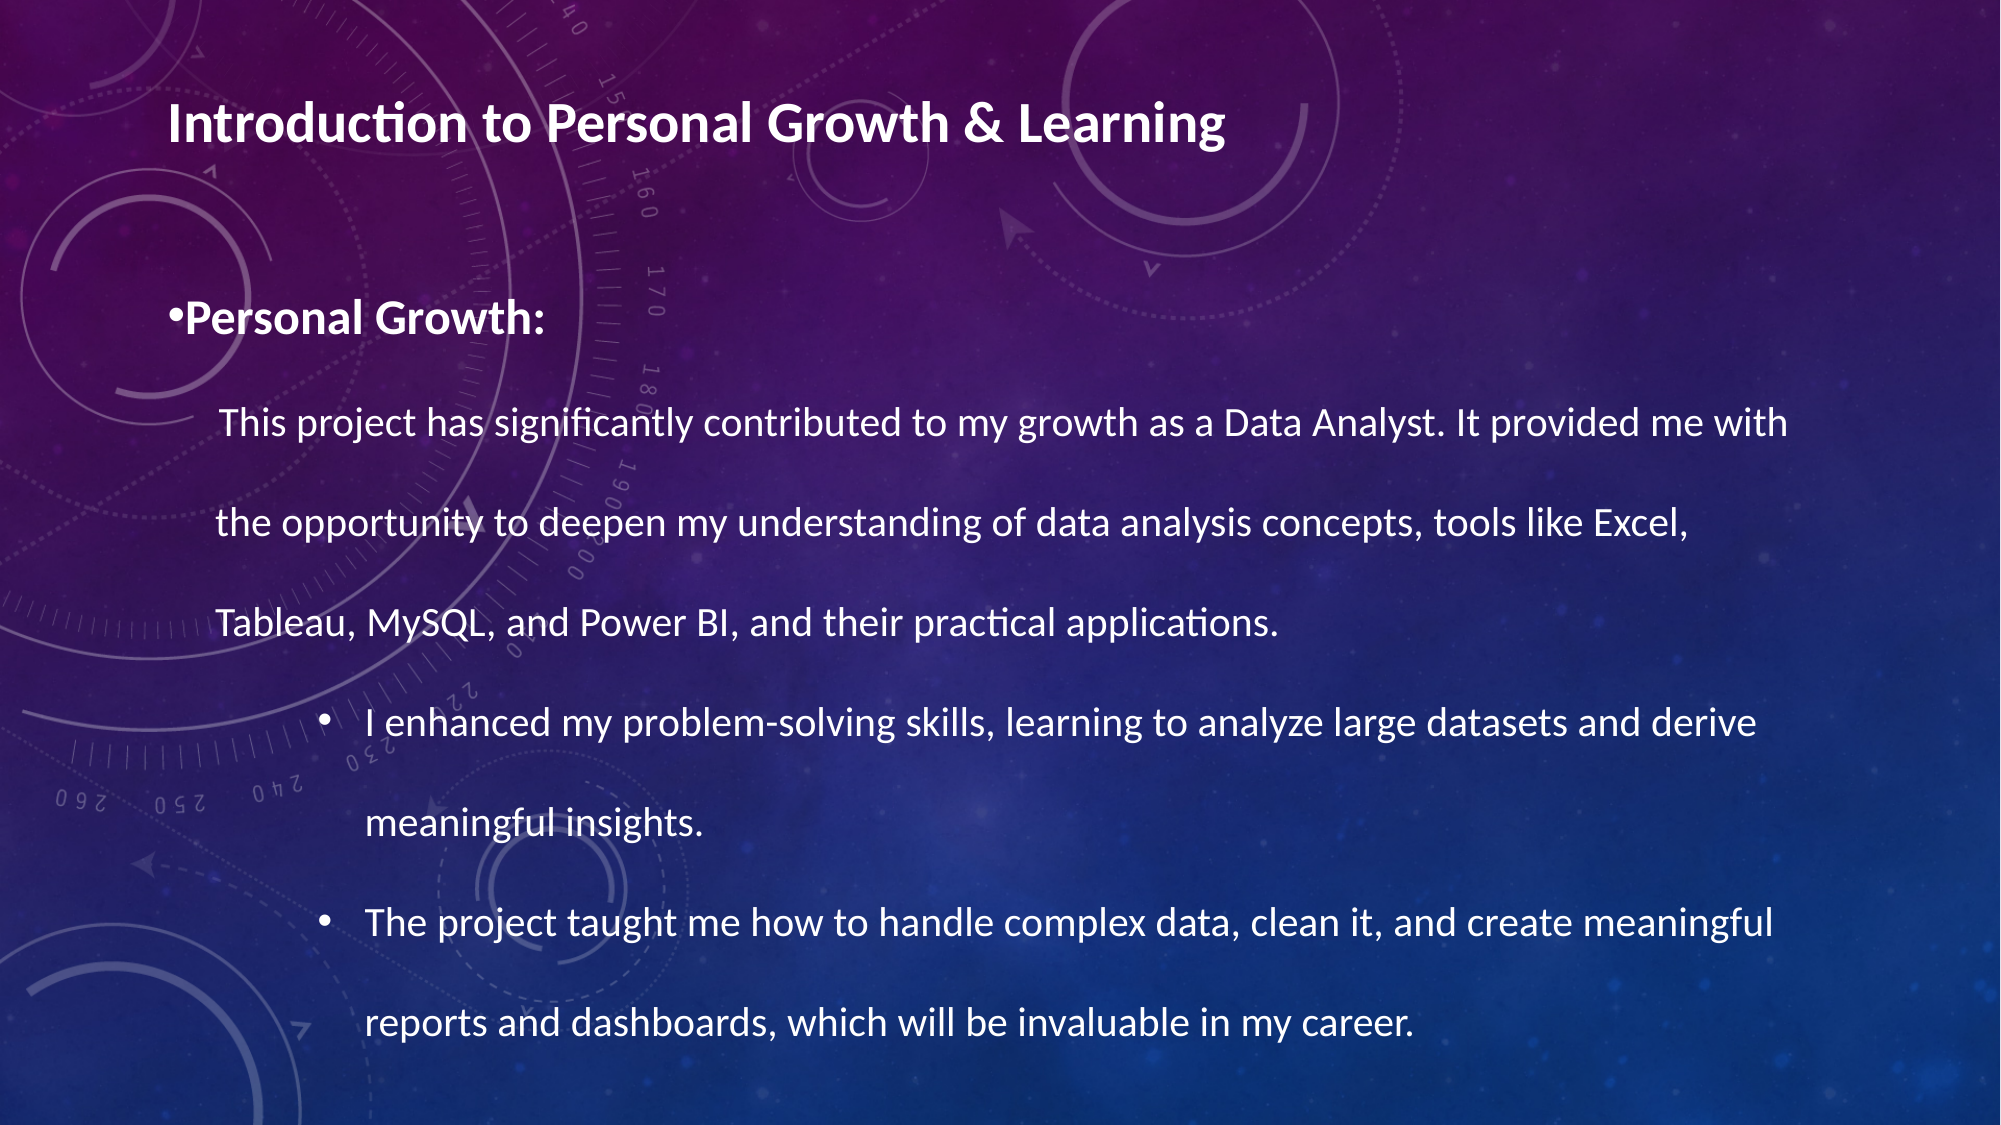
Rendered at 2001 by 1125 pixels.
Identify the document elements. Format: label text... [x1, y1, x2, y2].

text_box Introduction to Personal Growth & Learning Personal Growth: This project has significantly contributed to my growth as a Data Analyst. It provided me with the opportunity to deepen my understanding of data analysis concepts, tools like Excel, Tableau, MySQL, and Power BI, and their practical applications. I enhanced my problem-solving skills, learning to analyze large datasets and derive meaningful insights. The project taught me how to handle complex data, clean it, and create meaningful reports and dashboards, which will be invaluable in my career. [152, 77, 1848, 1053]
picture [0, 0, 2001, 1125]
